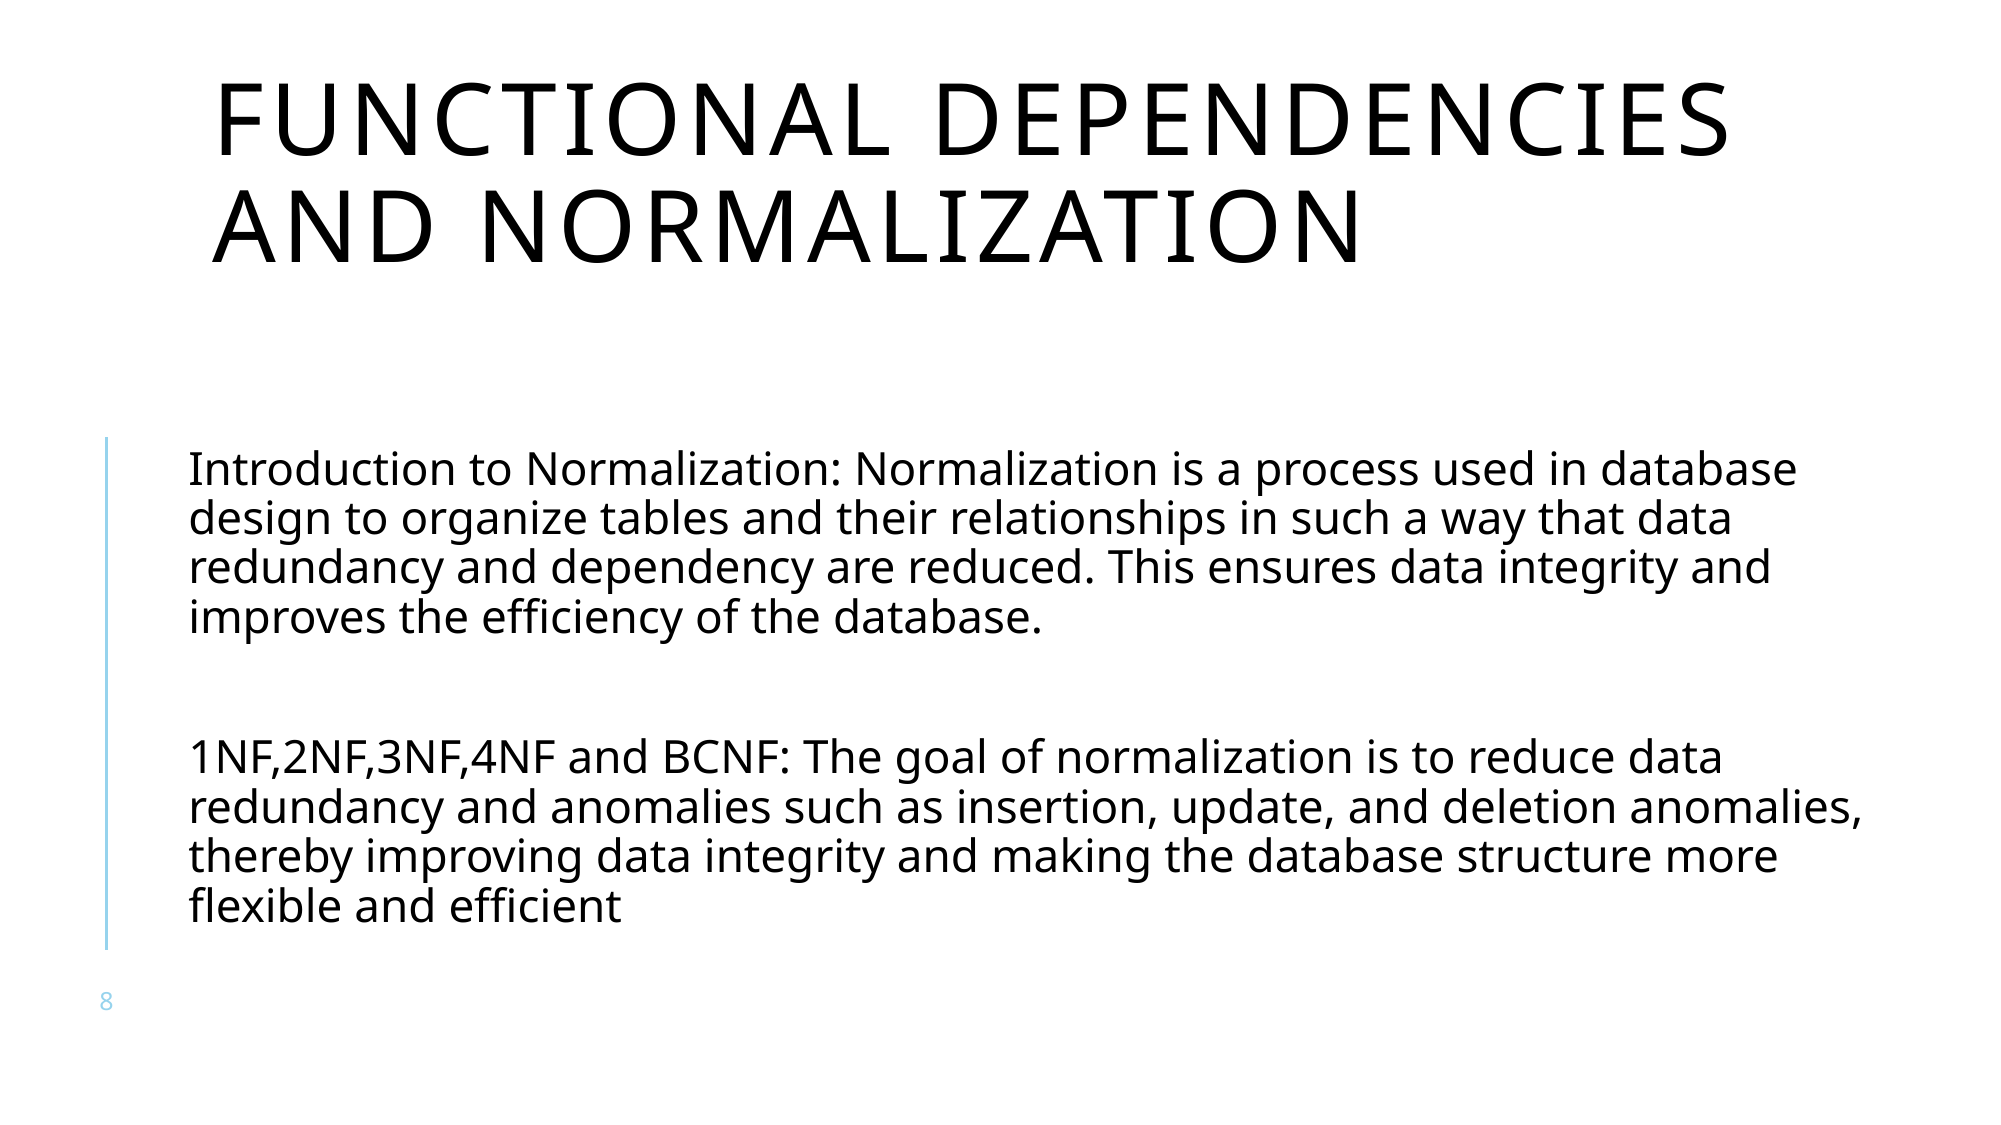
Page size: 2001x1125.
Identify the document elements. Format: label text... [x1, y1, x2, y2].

list Introduction to Normalization: Normalization is a process used in database design to organize tables and their relationships in such a way that data redundancy and dependency are reduced. This ensures data integrity and improves the efficiency of the database. 1NF,2NF,3NF,4NF and BCNF: The goal of normalization is to reduce data redundancy and anomalies such as insertion, update, and deletion anomalies, thereby improving data integrity and making the database structure more flexible and efficient [188, 369, 1881, 1125]
slide_number 8 [68, 987, 144, 1018]
title FUNCTIONAL DEPENDENCIES AND NORMALIZATION [212, 68, 1863, 219]
